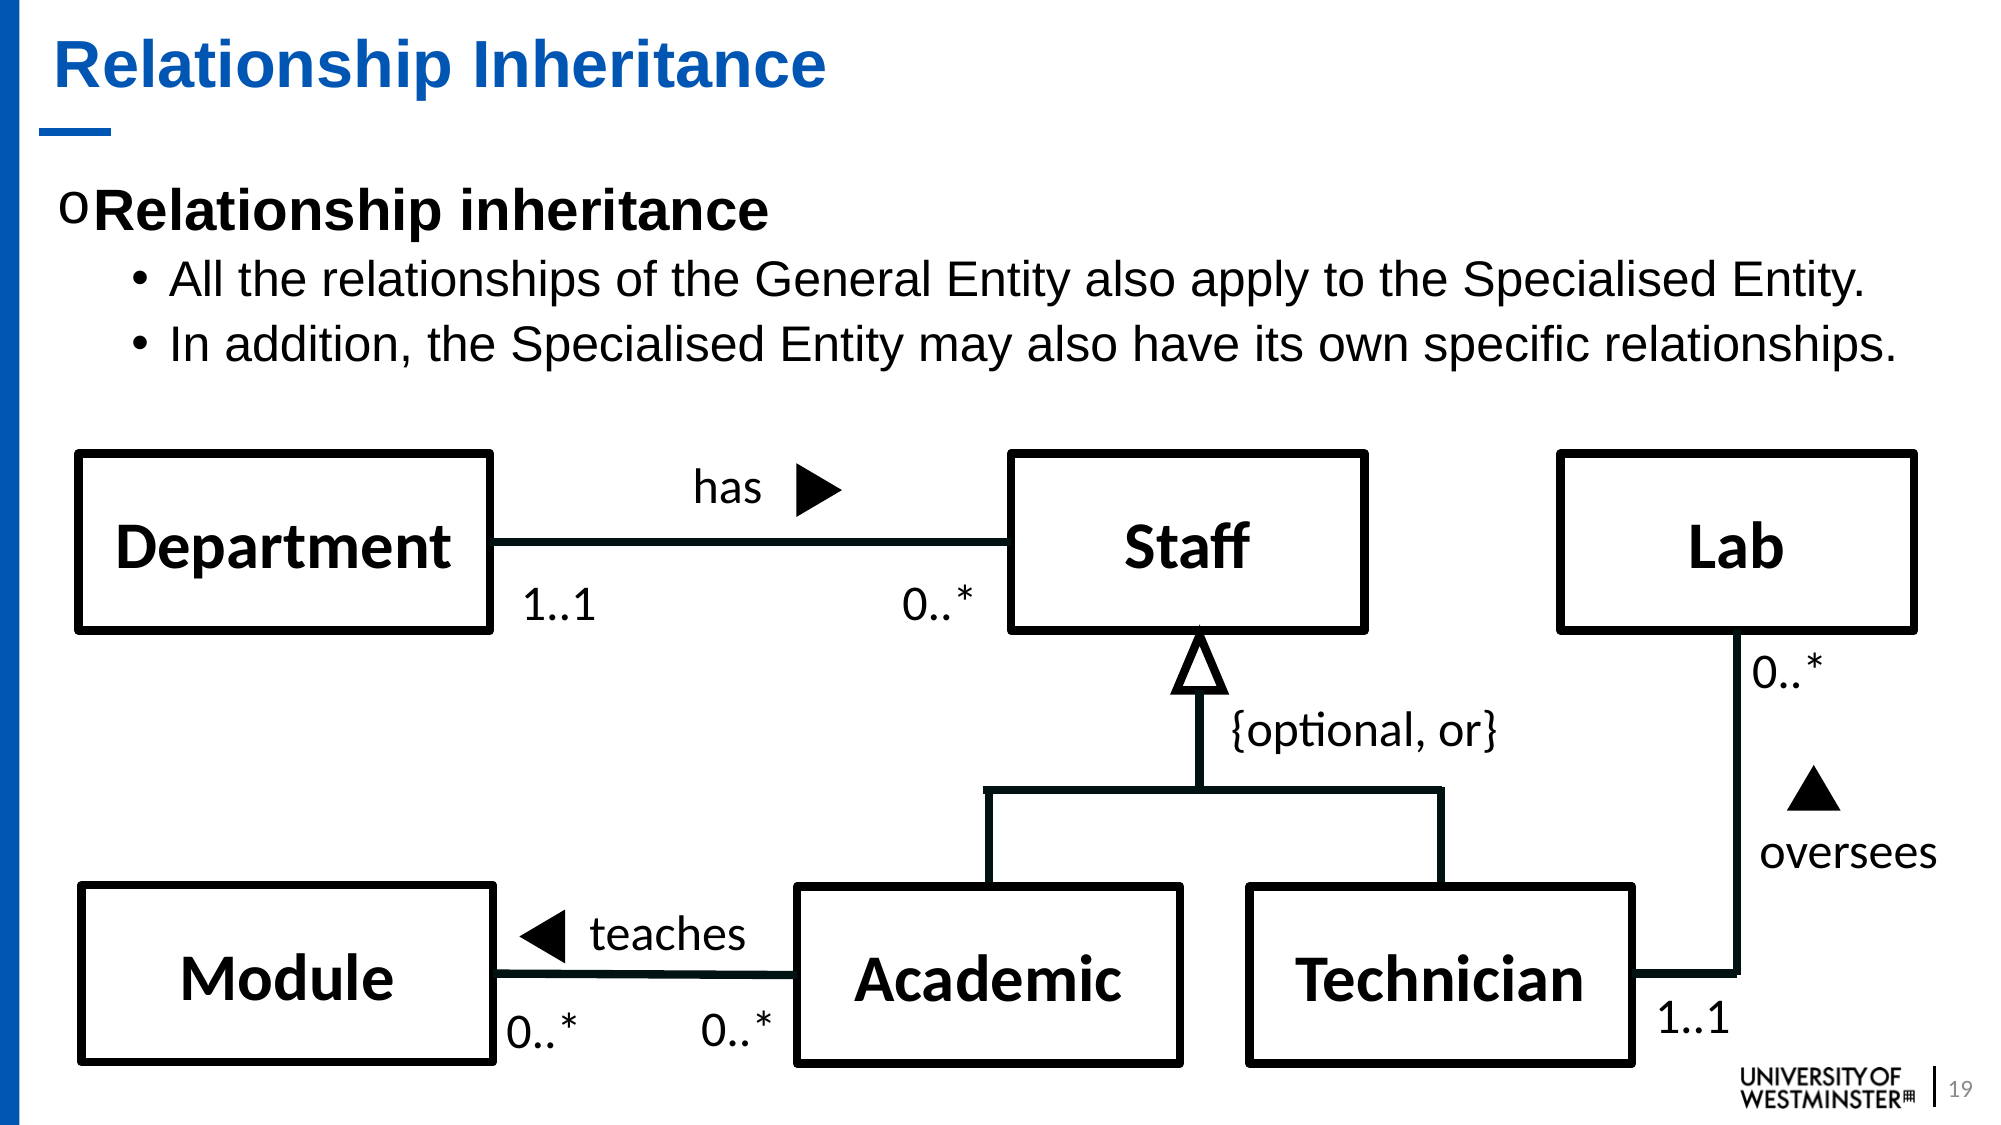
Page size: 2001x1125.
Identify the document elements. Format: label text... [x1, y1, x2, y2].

title Relationship Inheritance [39, 0, 1981, 132]
picture [1740, 1067, 1915, 1109]
list Relationship inheritance All the relationships of the General Entity also apply to the Specialised Entity. In addition, the Specialised Entity may also have its own specific relationships. [41, 172, 1983, 421]
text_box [78, 445, 1981, 1067]
slide_number 19 [1925, 1057, 1989, 1118]
